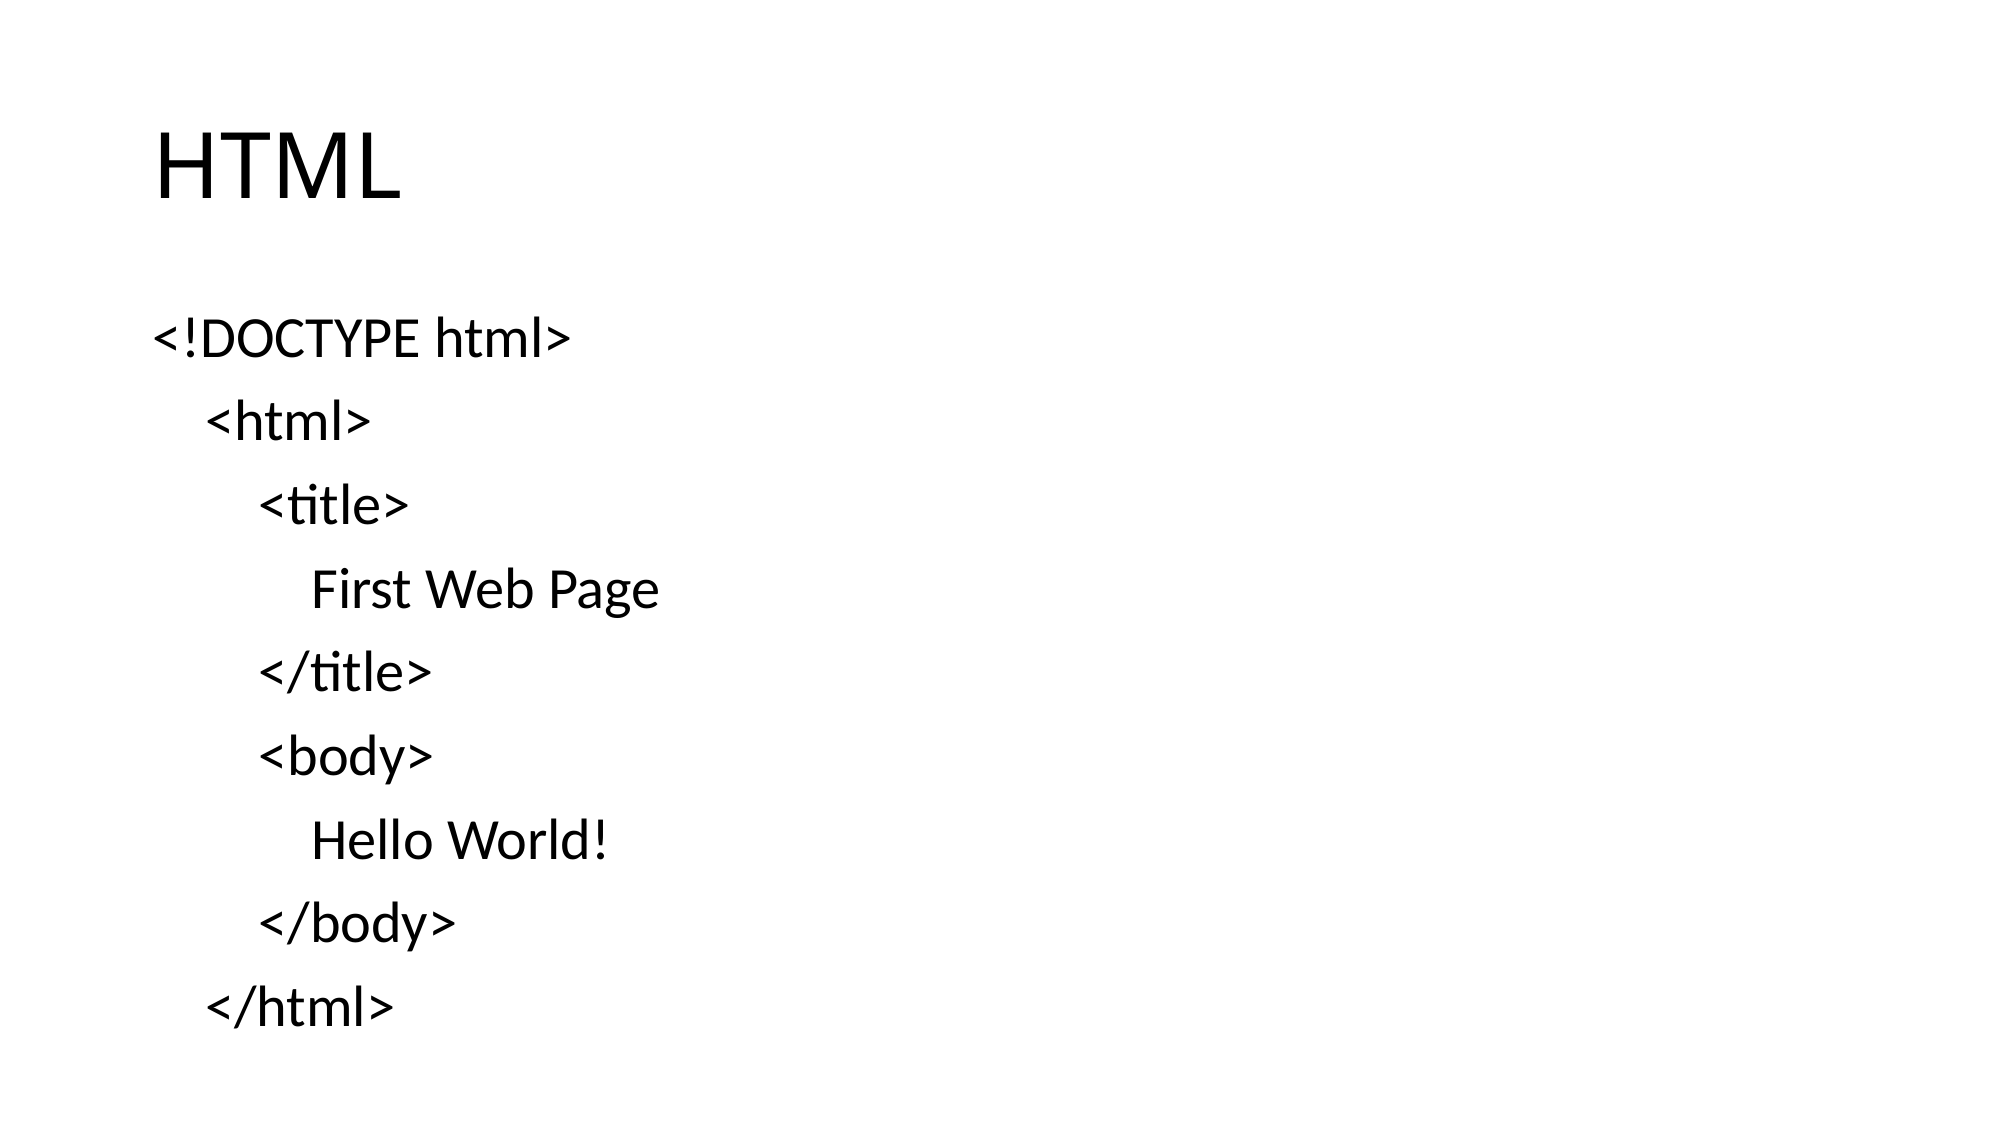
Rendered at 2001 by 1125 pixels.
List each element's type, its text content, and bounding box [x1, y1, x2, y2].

list <!DOCTYPE html> <html> <title> First Web Page </title> <body> Hello World! </body> </html> [137, 299, 1863, 1066]
title HTML [137, 59, 1863, 278]
